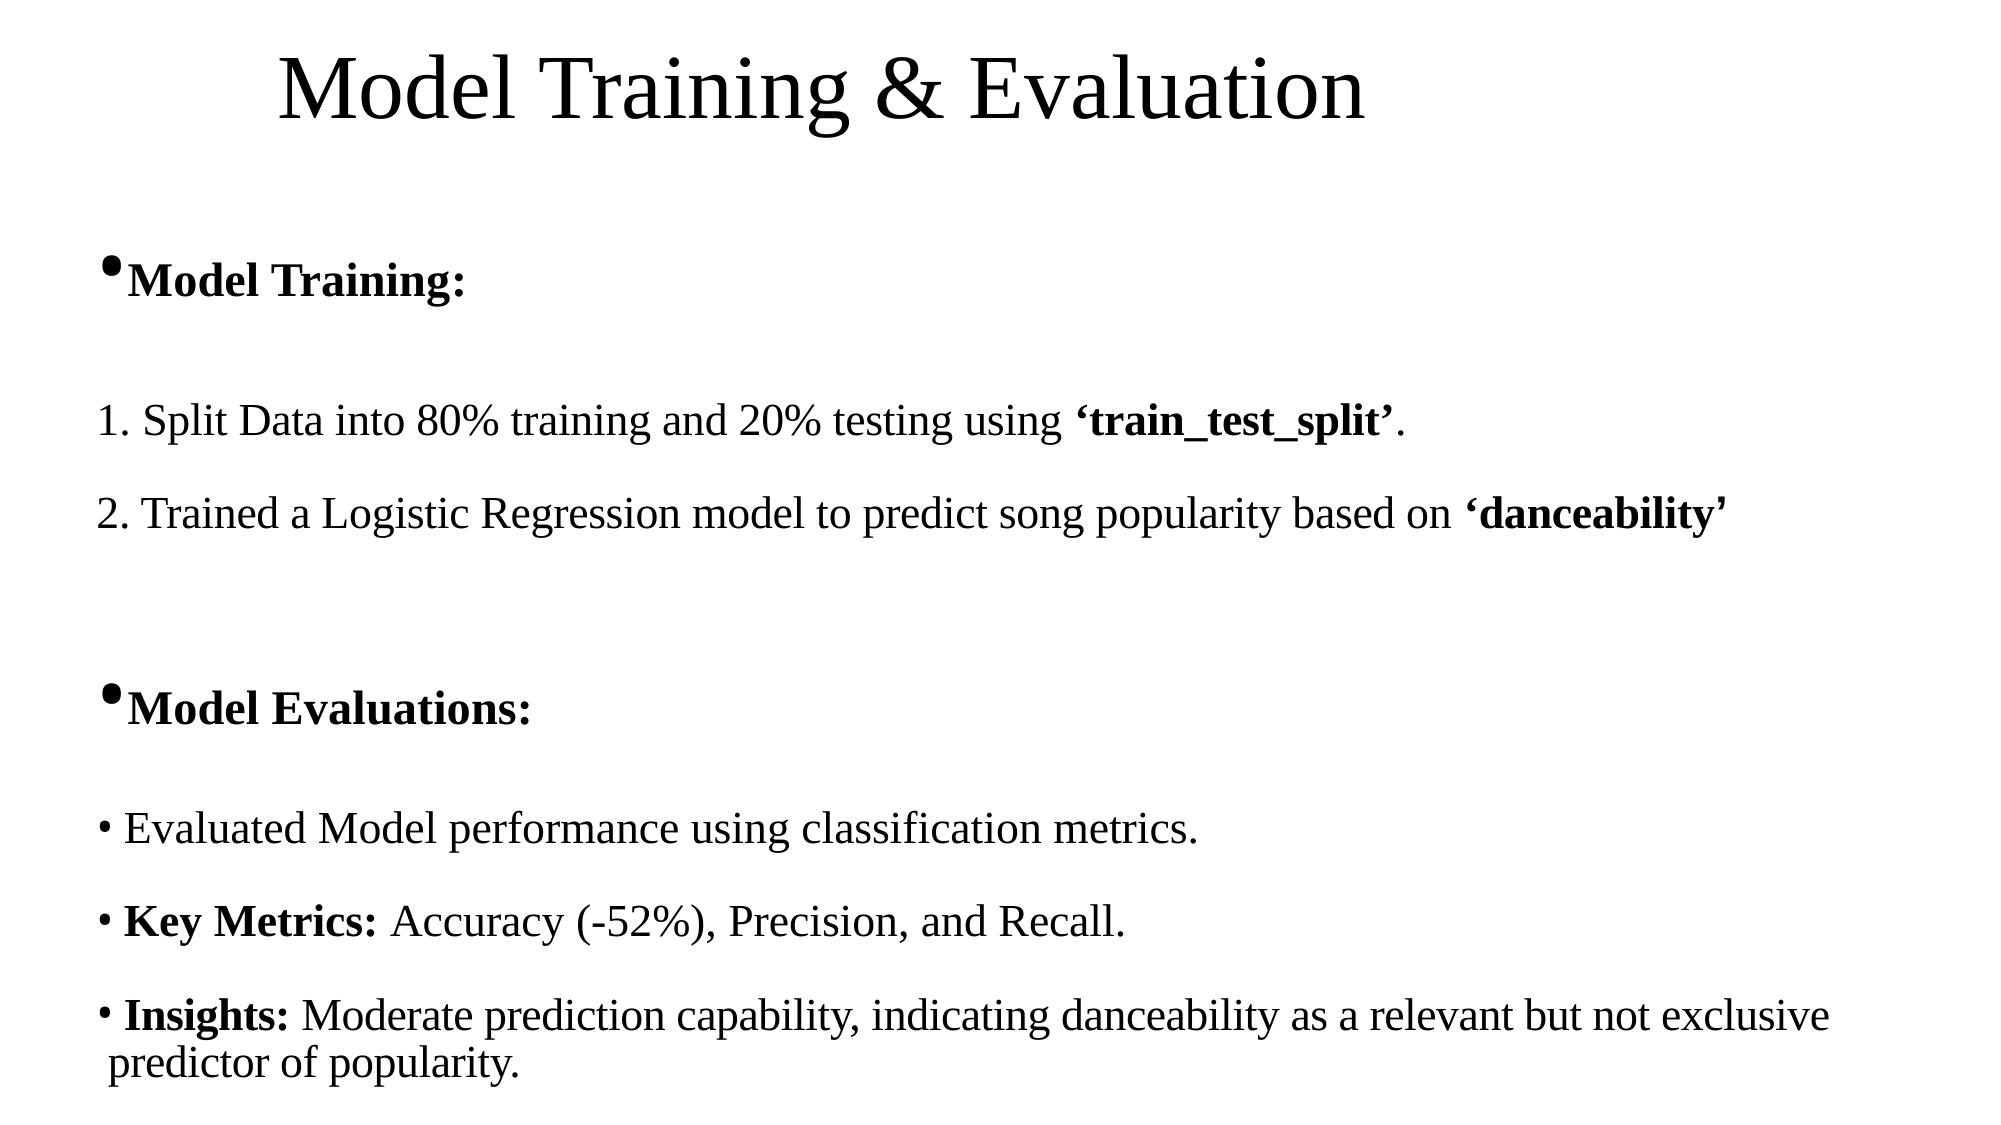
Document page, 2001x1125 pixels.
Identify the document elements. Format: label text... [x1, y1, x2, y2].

text_box Model Training: Split Data into 80% training and 20% testing using ‘train_test_split’. 2. Trained a Logistic Regression model to predict song popularity based on ‘danceability’ Model Evaluations: Evaluated Model performance using classification metrics. Key Metrics: Accuracy (-52%), Precision, and Recall. Insights: Moderate prediction capability, indicating danceability as a relevant but not exclusive predictor of popularity. [94, 123, 2000, 1087]
title Model Training & Evaluation [275, 0, 1684, 123]
